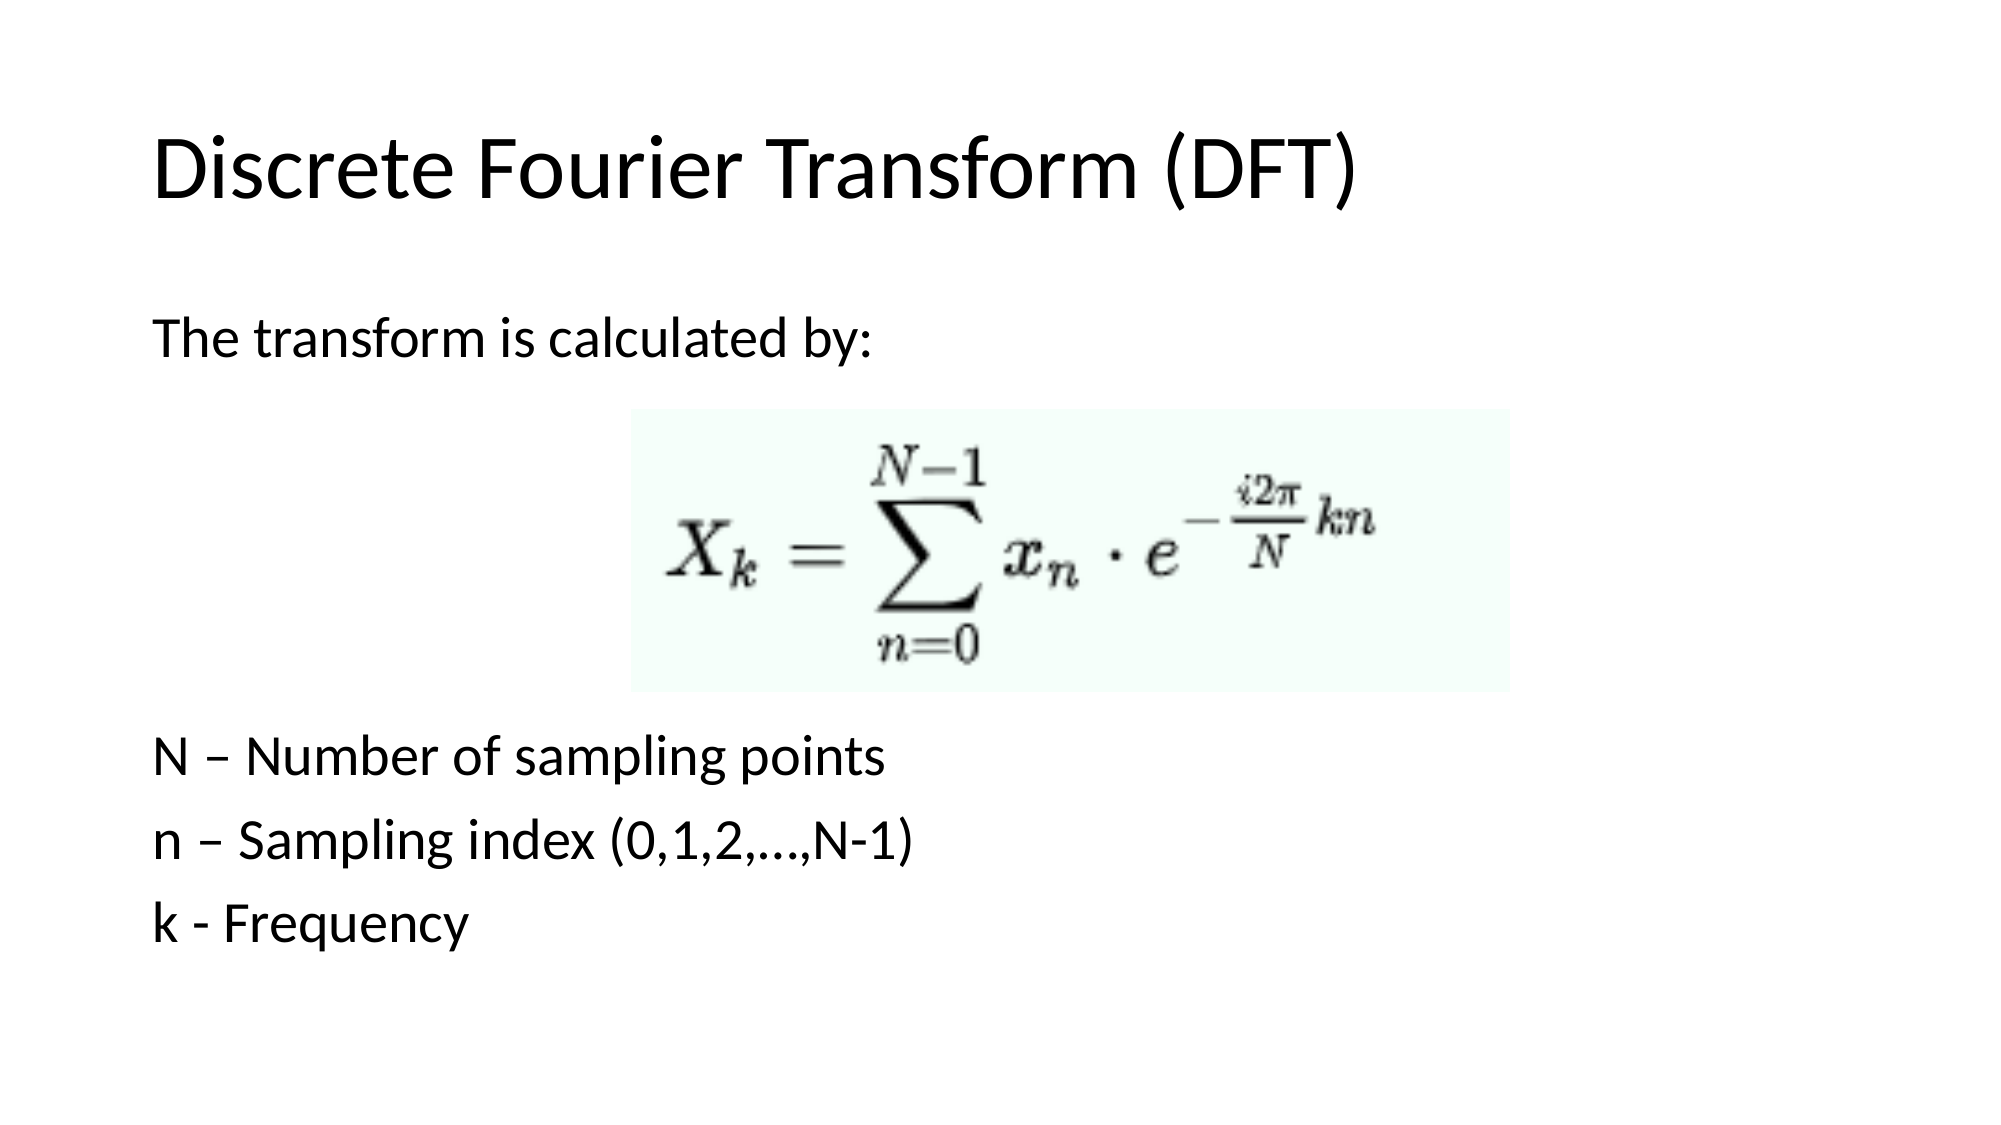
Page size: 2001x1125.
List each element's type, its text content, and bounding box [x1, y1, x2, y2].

list The transform is calculated by: N – Number of sampling points n – Sampling index (0,1,2,…,N-1) k - Frequency [137, 299, 1863, 1014]
title Discrete Fourier Transform (DFT) [137, 59, 1863, 278]
picture [631, 409, 1510, 692]
